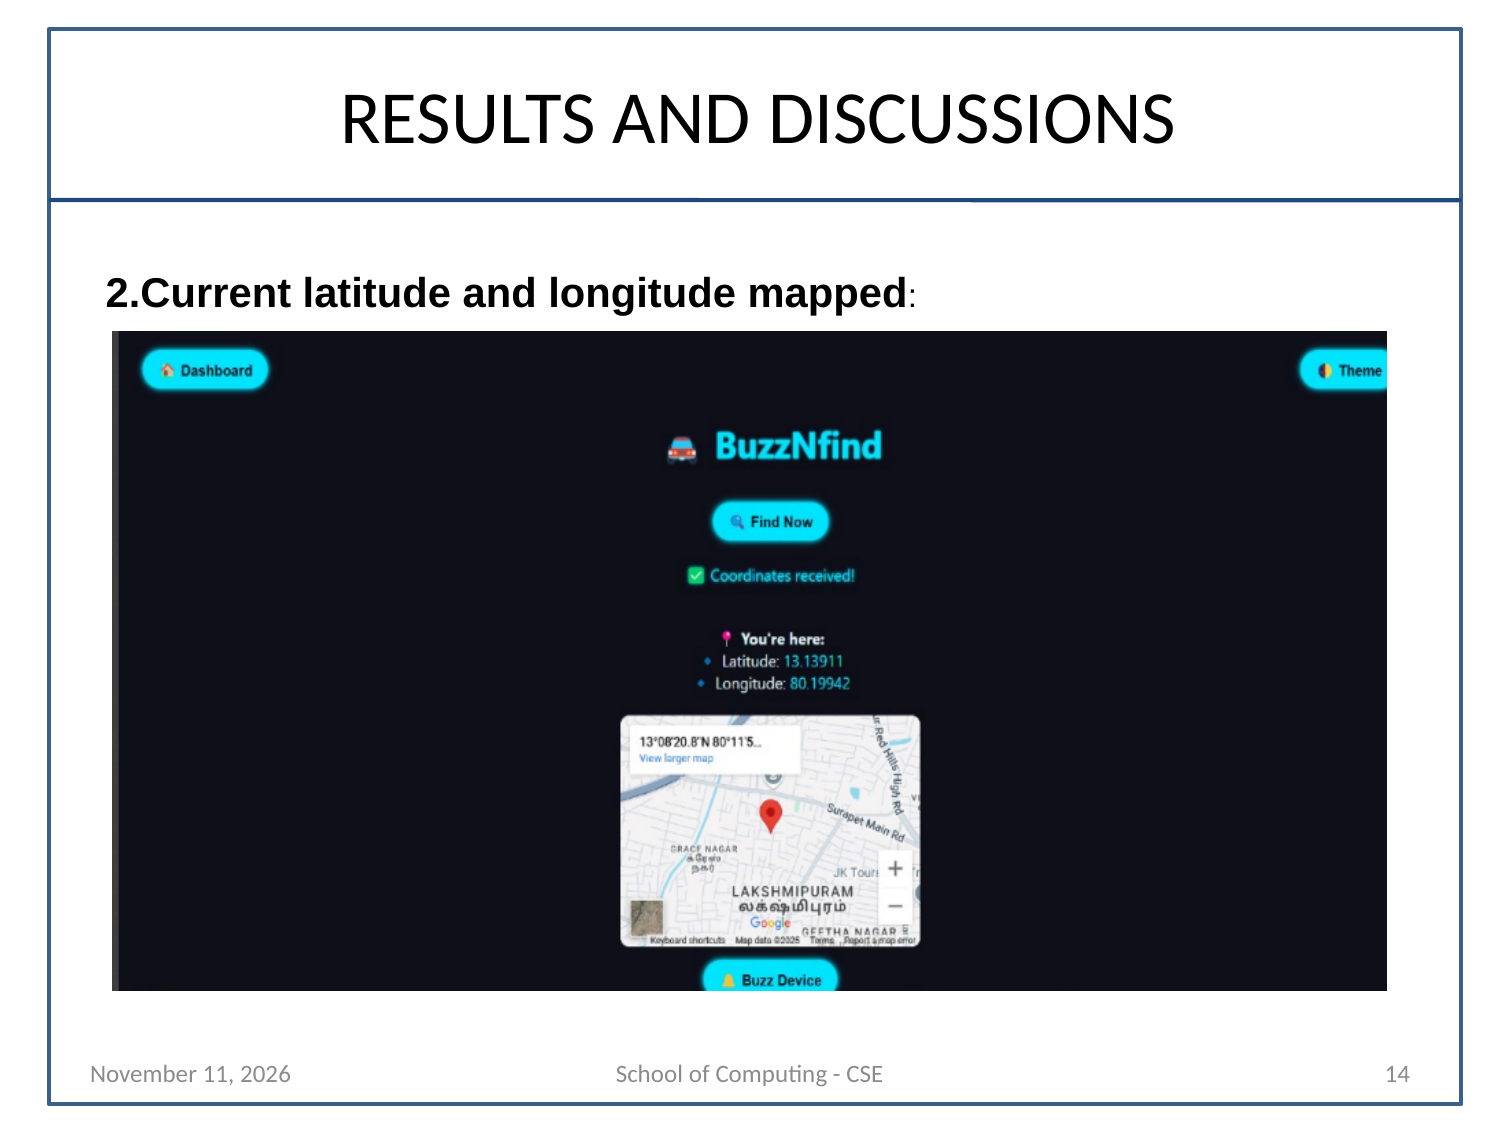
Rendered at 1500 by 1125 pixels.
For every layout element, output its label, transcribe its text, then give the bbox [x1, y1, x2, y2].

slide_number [75, 1042, 425, 1103]
text_box RESULTS AND DISCUSSIONS [87, 61, 1425, 167]
text_box [74, 164, 825, 240]
text_box 2.Current latitude and longitude mapped: [90, 233, 933, 323]
picture [112, 330, 1387, 991]
footer School of Computing - CSE [512, 1042, 988, 1103]
slide_number 14 [1074, 1042, 1425, 1103]
